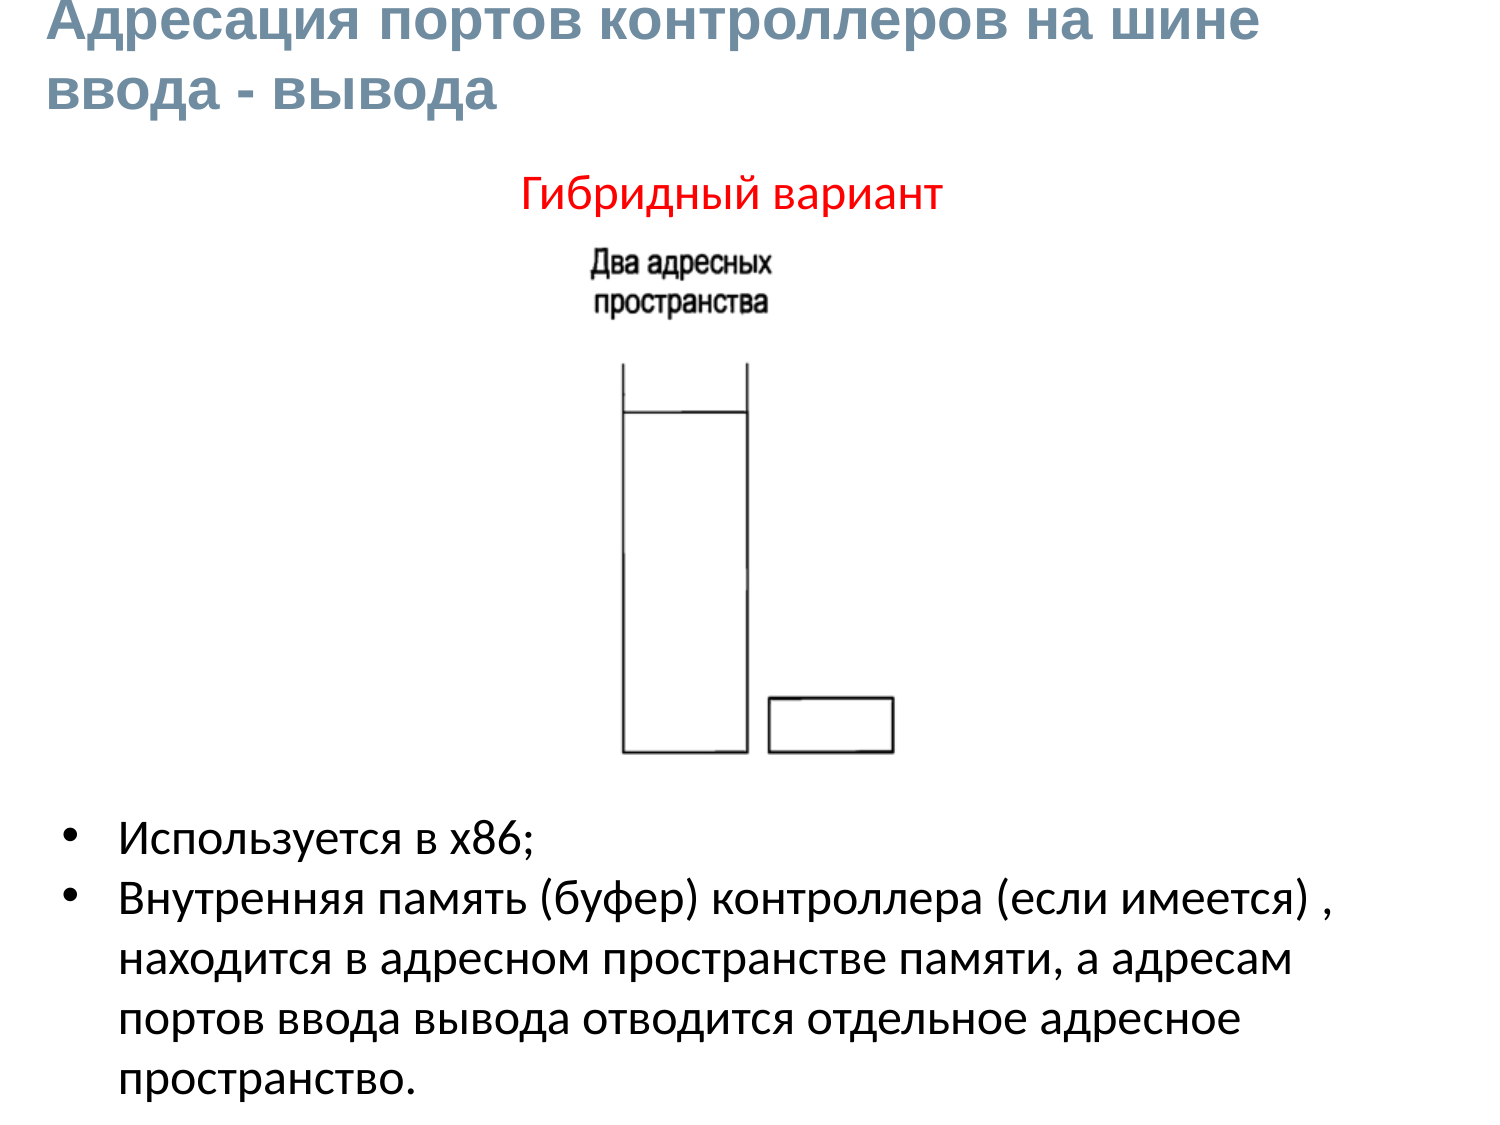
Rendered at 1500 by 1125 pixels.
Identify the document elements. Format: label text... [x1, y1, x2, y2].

picture [573, 234, 931, 791]
title Адресация портов контроллеров на шине ввода - вывода [0, 9, 1350, 94]
text_box Гибридный вариант [506, 152, 959, 228]
text_box Используется в х86; Внутренняя память (буфер) контроллера (если имеется) , находится в адресном пространстве памяти, а адресам портов ввода вывода отводится отдельное адресное пространство. [46, 796, 1459, 1112]
